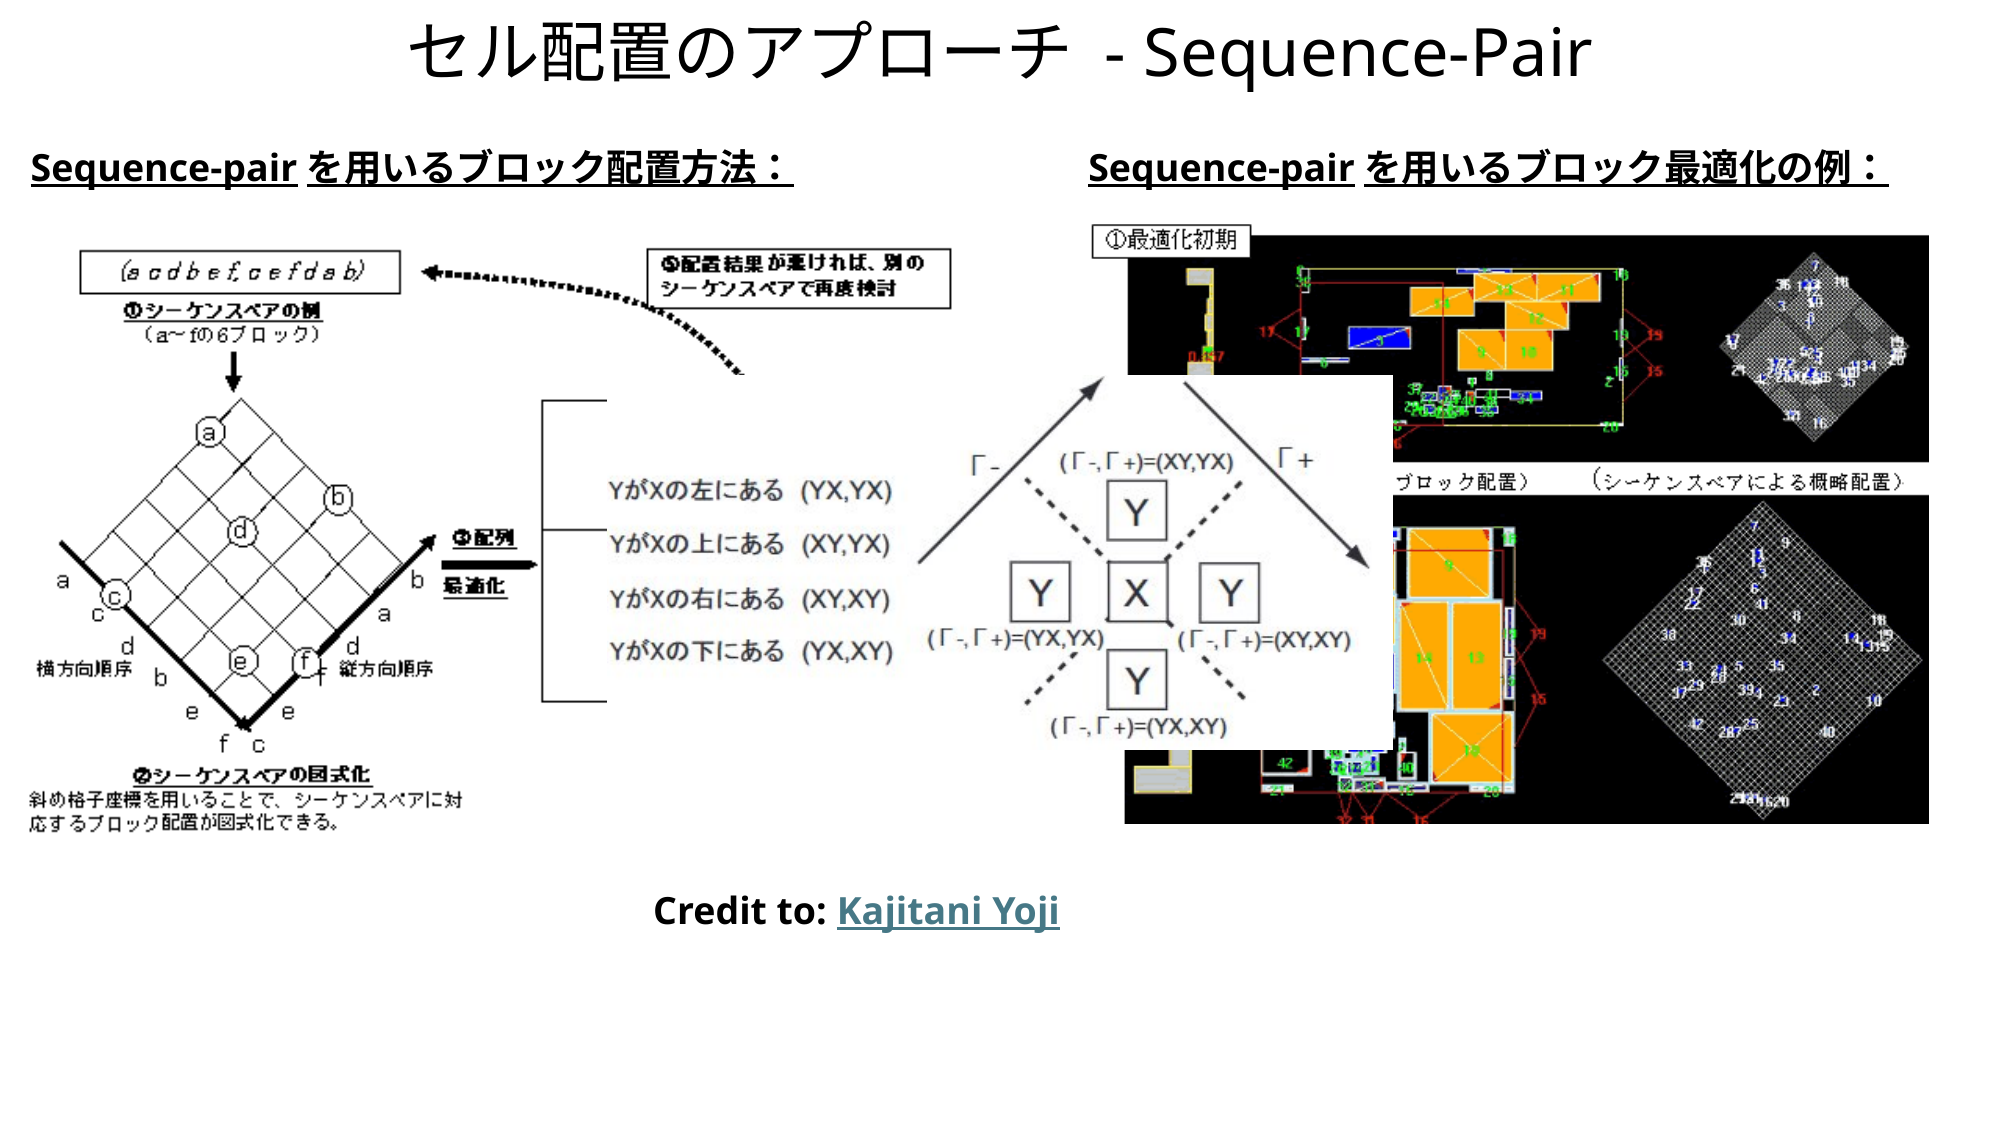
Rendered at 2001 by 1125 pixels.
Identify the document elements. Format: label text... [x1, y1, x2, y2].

picture [19, 222, 1929, 837]
text_box Sequence-pairを用いるブロック配置方法： [15, 136, 809, 197]
text_box Sequence-pairを用いるブロック最適化の例： [1073, 136, 1905, 196]
text_box セル配置のアプローチ - Sequence-Pair [0, 0, 2000, 110]
text_box Credit to: Kajitani Yoji [638, 879, 1076, 946]
